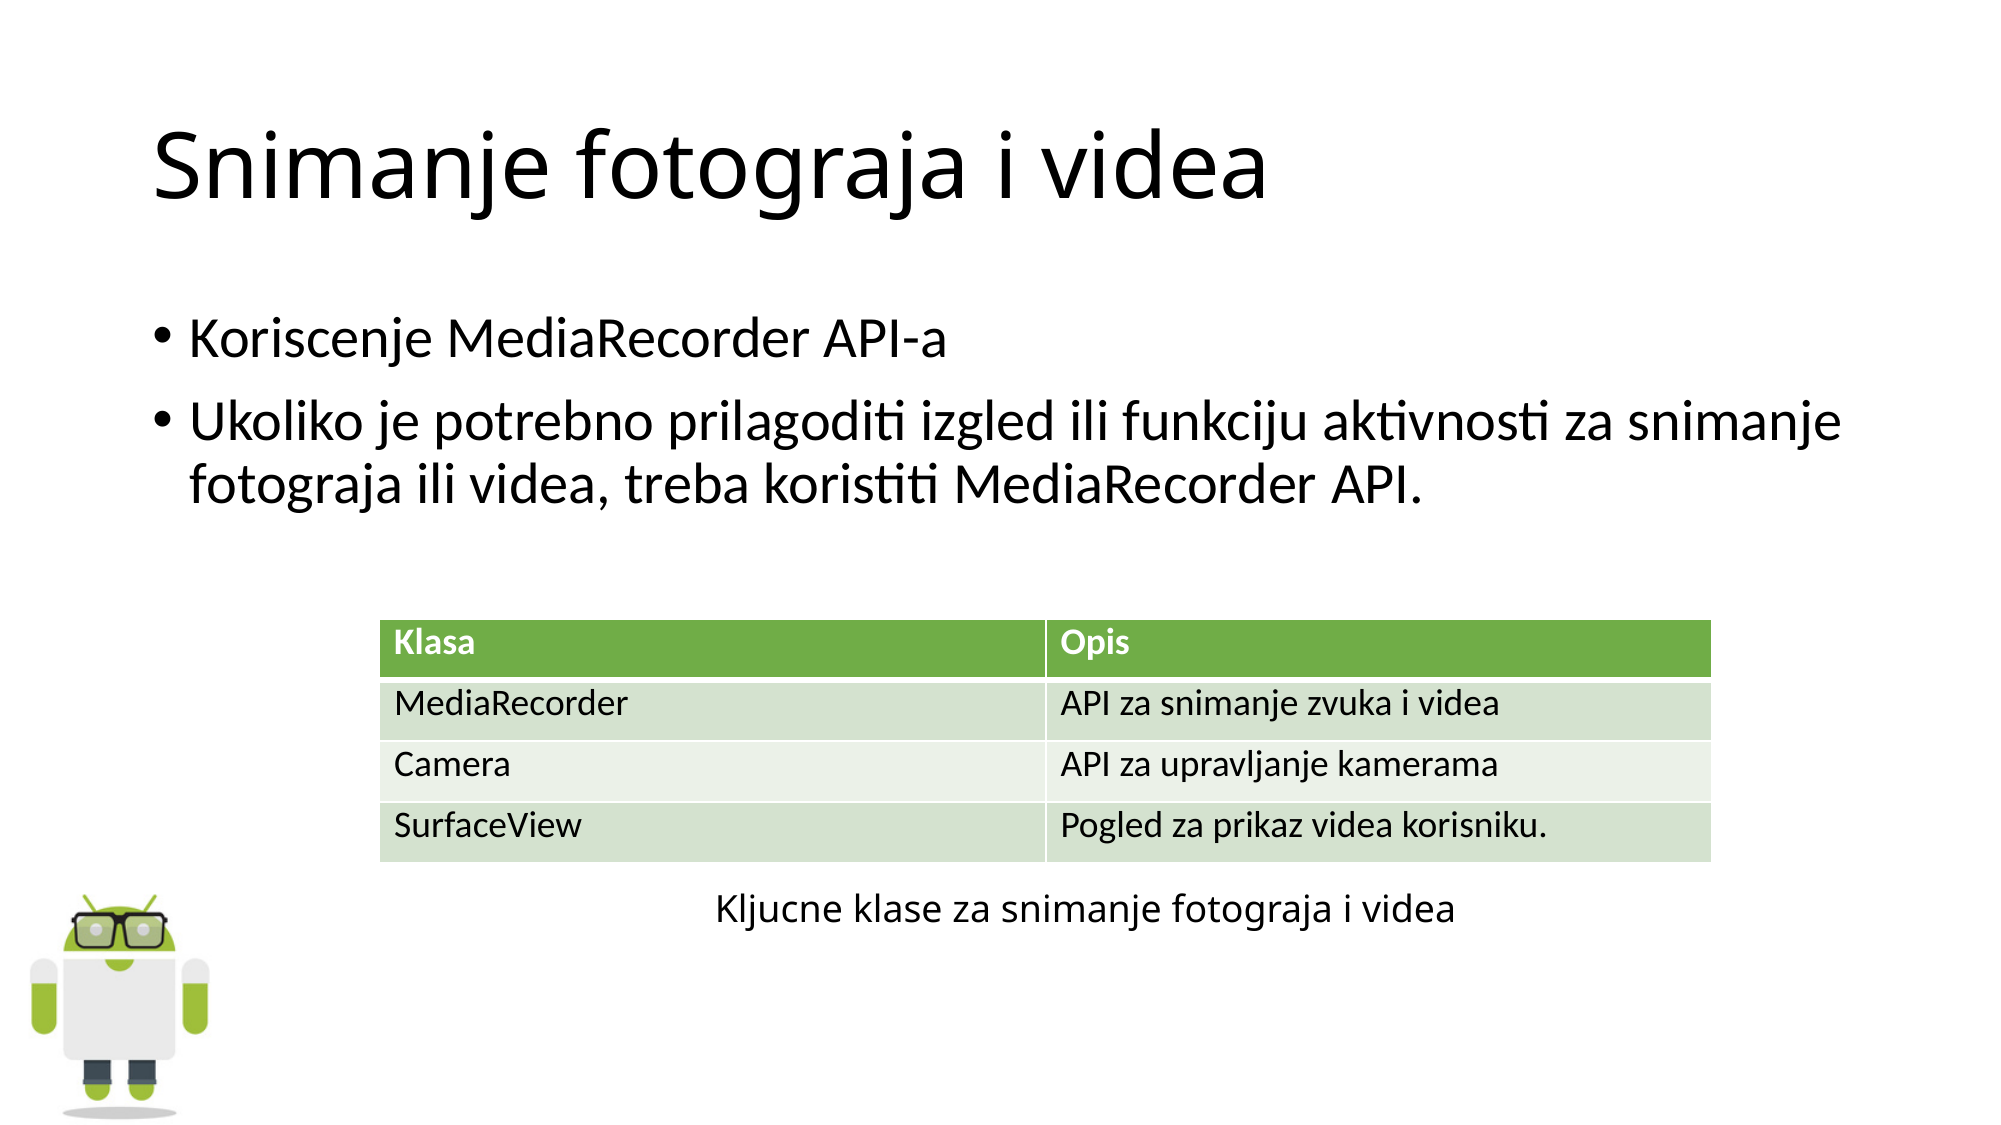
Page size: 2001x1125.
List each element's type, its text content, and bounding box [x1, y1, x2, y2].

table_cell API za upravljanje kamerama [1047, 742, 1711, 801]
table_header Opis [1047, 620, 1711, 677]
picture [0, 885, 240, 1125]
table_cell API za snimanje zvuka i videa [1047, 683, 1711, 740]
list Koriscenje MediaRecorder API-a Ukoliko je potrebno prilagoditi izgled ili funkciju aktivnosti za snimanje fotograja ili videa, treba koristiti MediaRecorder API. [137, 299, 1863, 1014]
title Snimanje fotograja i videa [137, 59, 1863, 278]
table_header Klasa [380, 620, 1045, 677]
table_cell Camera [380, 742, 1045, 801]
text_box Kljucne klase za snimanje fotograja i videa [700, 877, 1472, 938]
table_cell MediaRecorder [380, 683, 1045, 740]
table_cell Pogled za prikaz videa korisniku. [1047, 803, 1711, 862]
table_cell SurfaceView [380, 803, 1045, 862]
